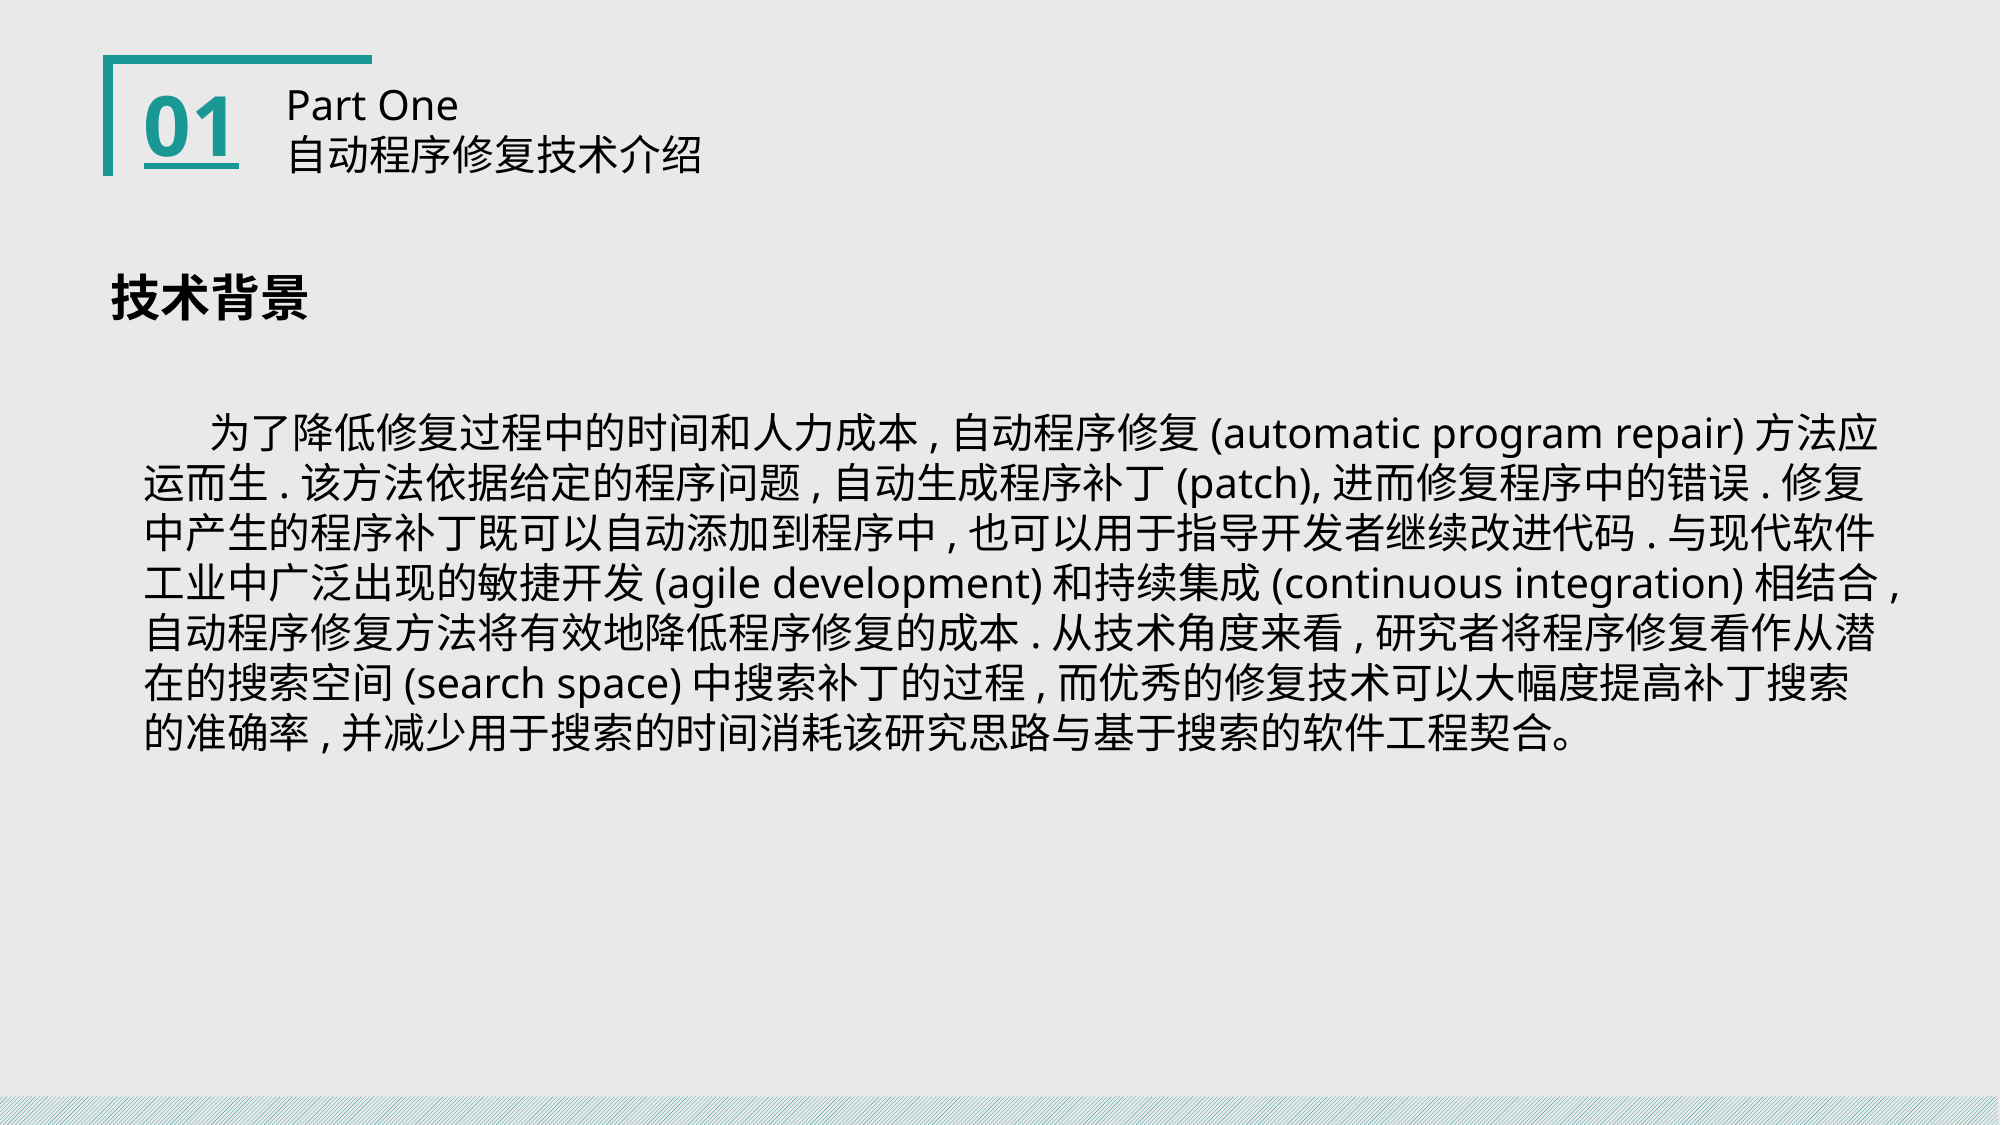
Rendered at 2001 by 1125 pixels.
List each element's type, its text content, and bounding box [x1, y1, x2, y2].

text_box Part One 自动程序修复技术介绍 [270, 71, 1041, 186]
text_box 为了降低修复过程中的时间和人力成本,自动程序修复(automatic program repair)方法应运而生.该方法依据给定的程序问题,自动生成程序补丁(patch),进而修复程序中的错误.修复中产生的程序补丁既可以自动添加到程序中,也可以用于指导开发者继续改进代码.与现代软件工业中广泛出现的敏捷开发(agile development)和持续集成(continuous integration)相结合,自动程序修复方法将有效地降低程序修复的成本.从技术角度来看,研究者将程序修复看作从潜在的搜索空间(search space)中搜索补丁的过程,而优秀的修复技术可以大幅度提高补丁搜索的准确率,并减少用于搜索的时间消耗该研究思路与基于搜索的软件工程契合。 [128, 399, 1899, 765]
text_box 技术背景 [95, 259, 1801, 335]
text_box 01 [128, 66, 271, 181]
